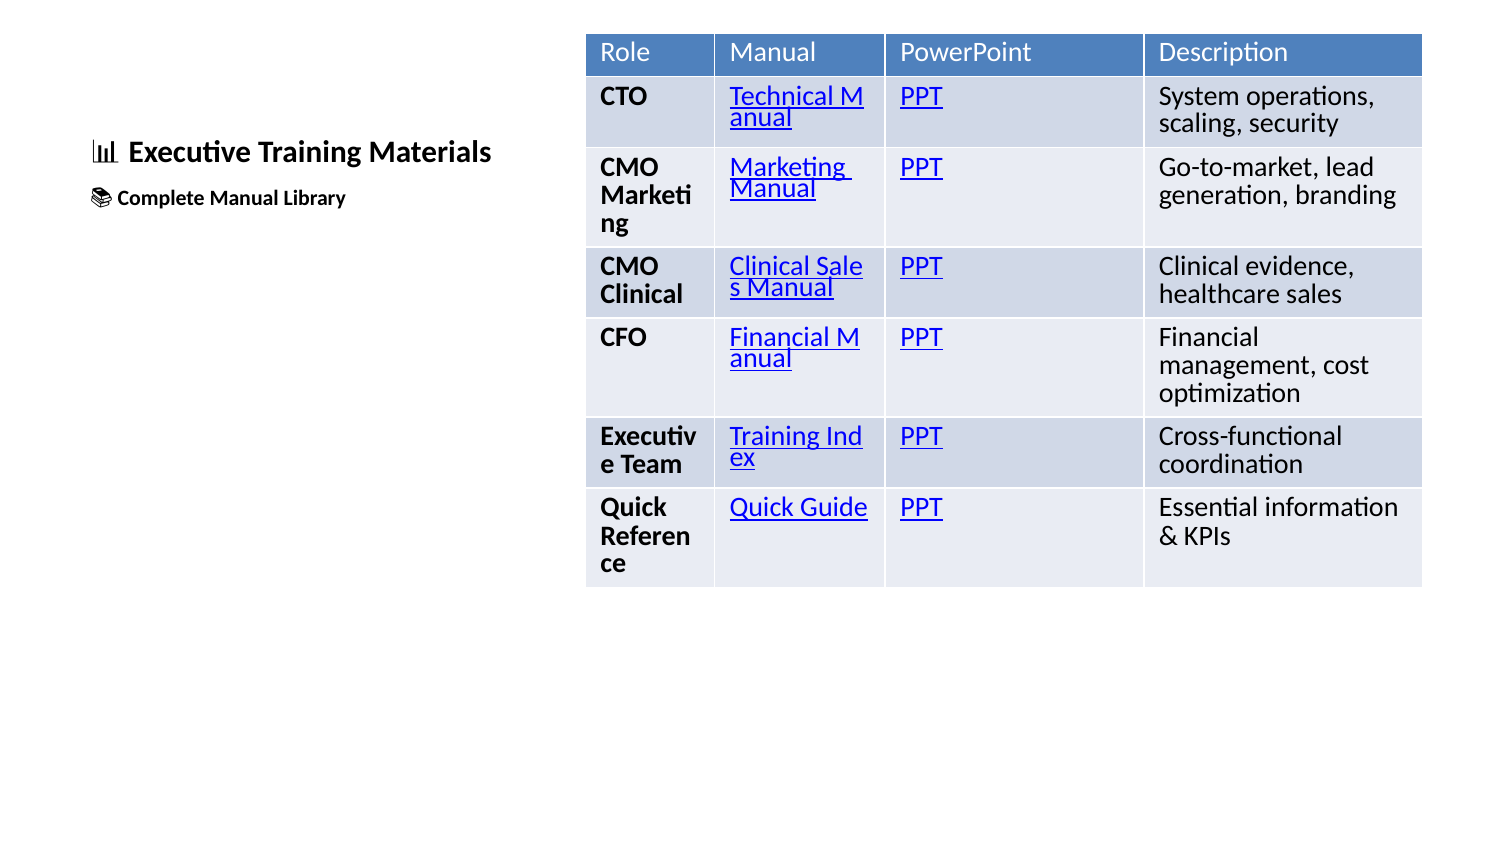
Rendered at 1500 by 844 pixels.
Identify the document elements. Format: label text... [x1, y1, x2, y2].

table_cell Go-to-market, lead generation, branding [1145, 148, 1422, 246]
table_cell PPT [886, 418, 1143, 487]
table_cell CMO Clinical [586, 248, 714, 317]
table_cell Clinical evidence, healthcare sales [1145, 248, 1422, 317]
table_cell Financial Manual [715, 319, 884, 416]
table_cell Executive Team [586, 418, 714, 487]
table_cell Marketing Manual [715, 148, 884, 246]
table_cell PPT [886, 489, 1143, 587]
table_header Description [1145, 34, 1422, 76]
table_cell PPT [886, 248, 1143, 317]
table_cell PPT [886, 319, 1143, 416]
table_cell Clinical Sales Manual [715, 248, 884, 317]
table_cell CFO [586, 319, 714, 416]
table_cell Financial management, cost optimization [1145, 319, 1422, 416]
table_cell CTO [586, 77, 714, 147]
table_cell PPT [886, 77, 1143, 147]
table_cell Quick Guide [715, 489, 884, 587]
table_header PowerPoint [886, 34, 1143, 76]
table_cell Quick Reference [586, 489, 714, 587]
table_cell Technical Manual [715, 77, 884, 147]
table_header Role [586, 34, 714, 76]
table_cell CMO Marketing [586, 148, 714, 246]
title 📊 Executive Training Materials [75, 33, 569, 176]
table_cell System operations, scaling, security [1145, 77, 1422, 147]
table_cell Cross-functional coordination [1145, 418, 1422, 487]
list 📚 Complete Manual Library [75, 176, 569, 754]
table_header Manual [715, 34, 884, 76]
table_cell Essential information & KPIs [1145, 489, 1422, 587]
table_cell Training Index [715, 418, 884, 487]
table_cell PPT [886, 148, 1143, 246]
